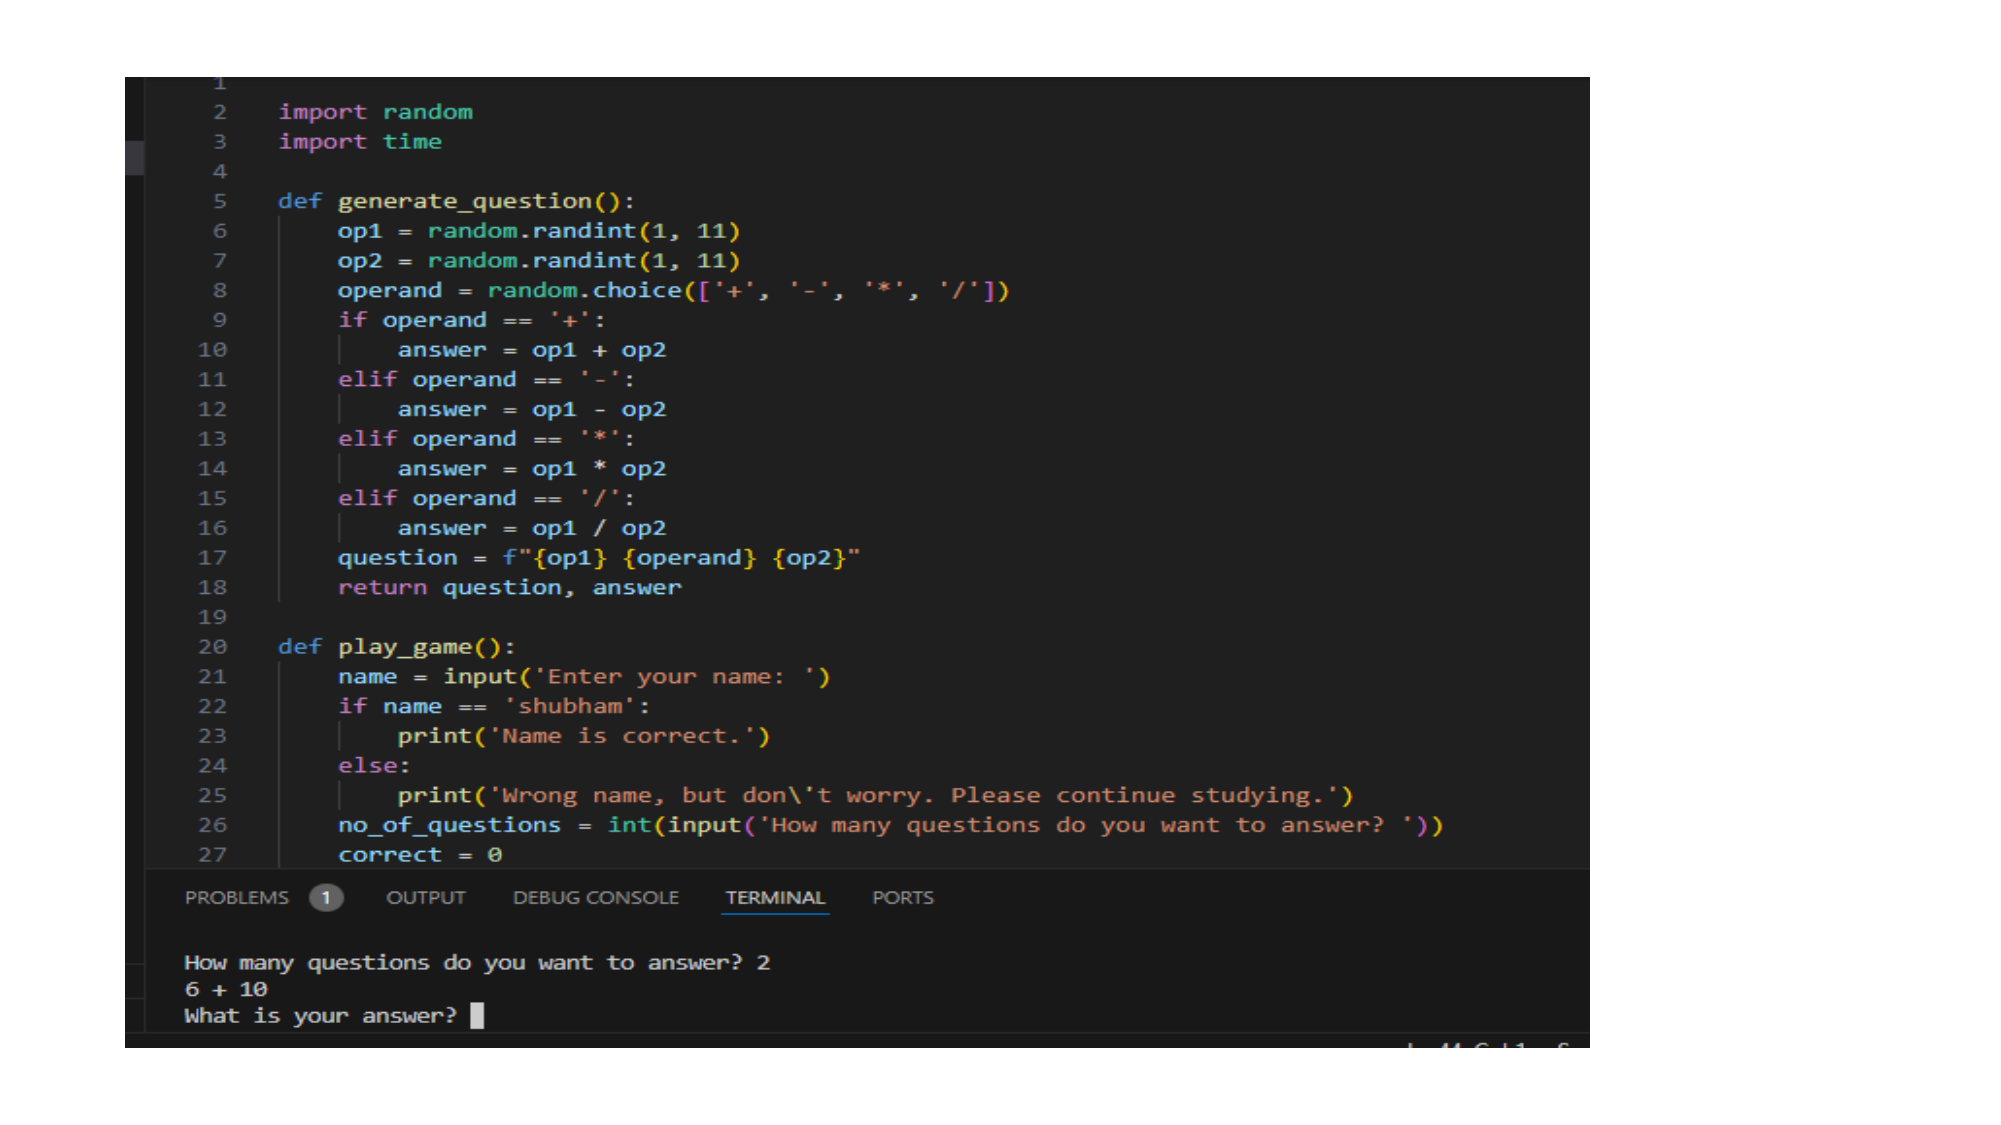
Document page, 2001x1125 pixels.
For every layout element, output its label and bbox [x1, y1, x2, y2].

picture [125, 77, 1590, 1048]
